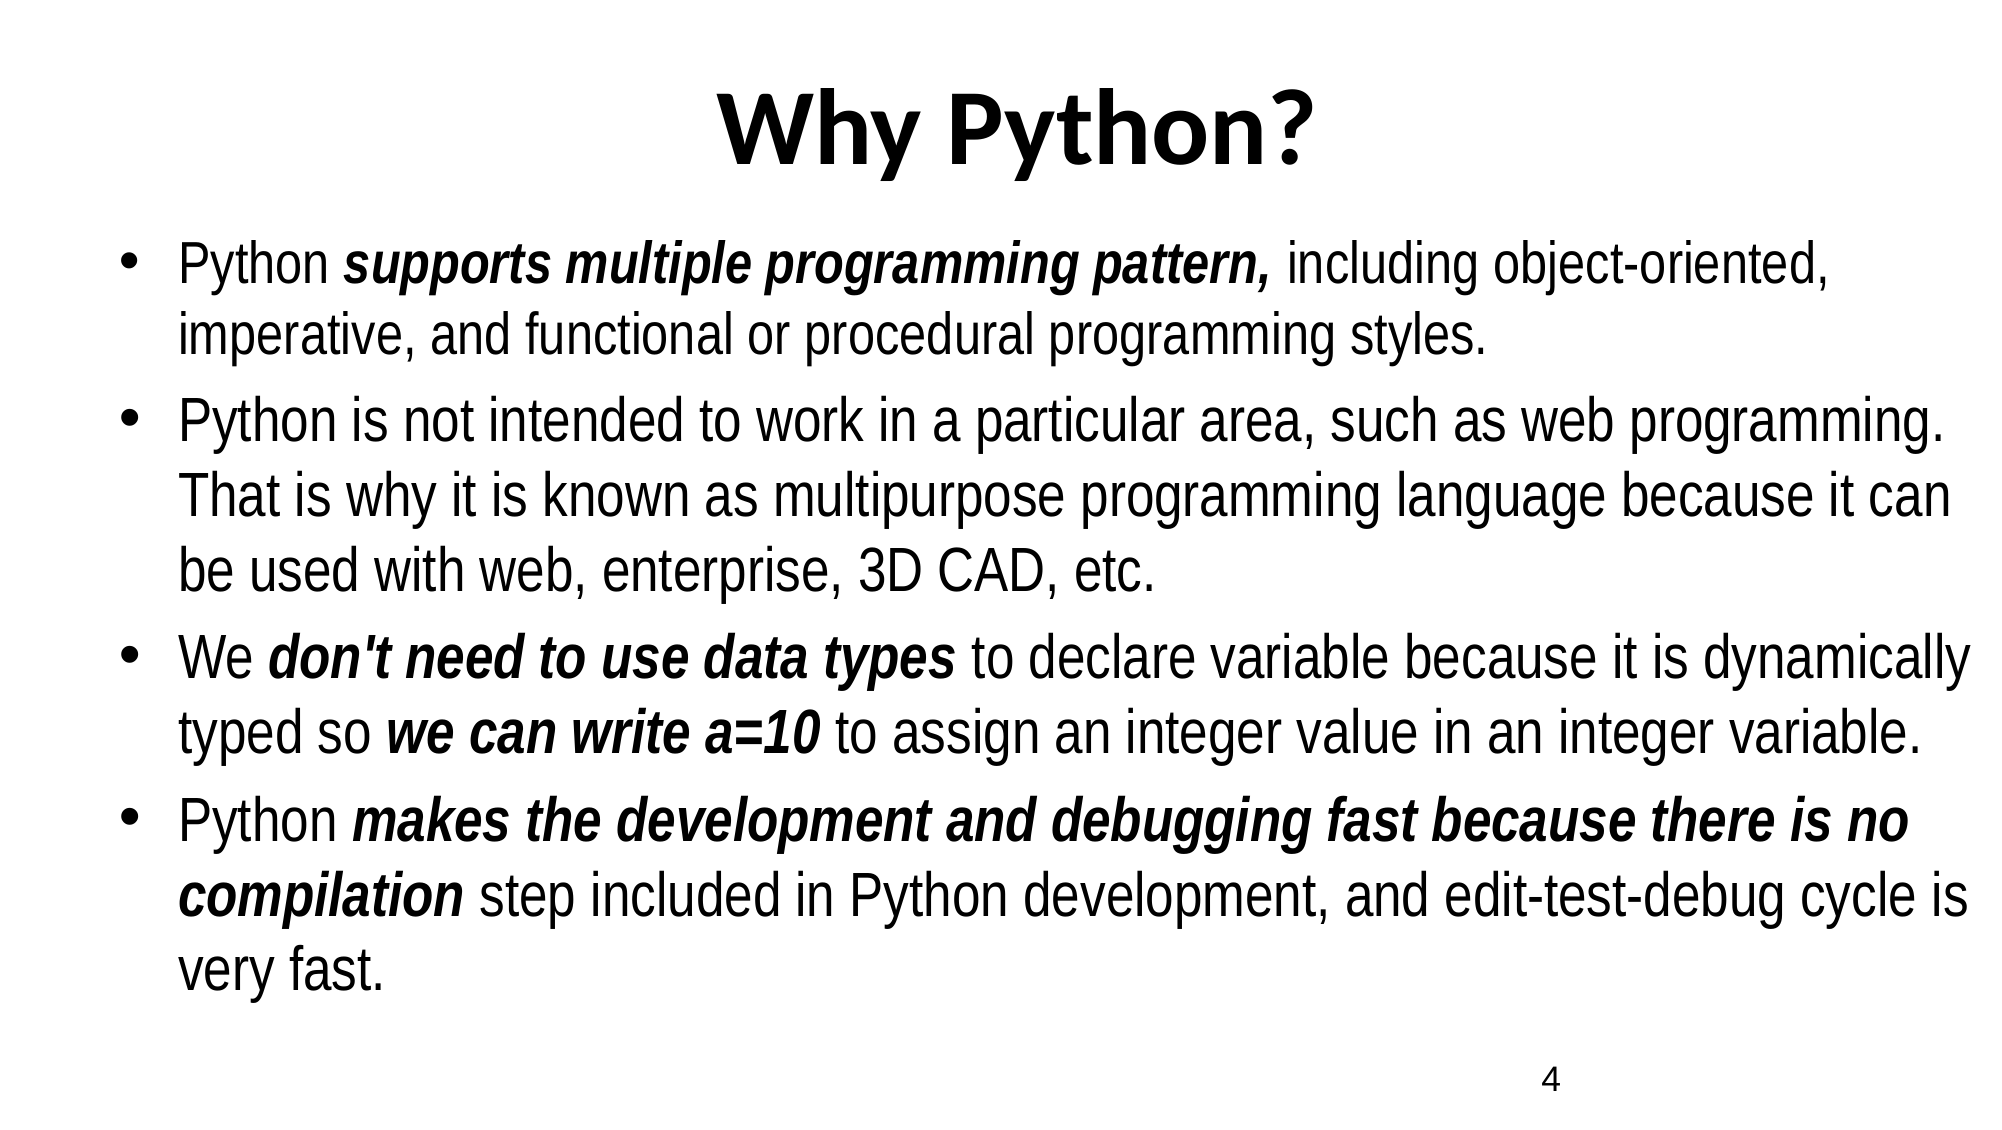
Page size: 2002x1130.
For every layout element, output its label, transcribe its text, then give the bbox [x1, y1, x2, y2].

list Python supports multiple programming pattern, including object-oriented, imperative, and functional or procedural programming styles. Python is not intended to work in a particular area, such as web programming. That is why it is known as multipurpose programming language because it can be used with web, enterprise, 3D CAD, etc. We don't need to use data types to declare variable because it is dynamically typed so we can write a=10 to assign an integer value in an integer variable. Python makes the development and debugging fast because there is no compilation step included in Python development, and edit-test-debug cycle is very fast. [101, 215, 2001, 1029]
title Why Python? [133, 27, 1902, 215]
slide_number 4 [1434, 1046, 1901, 1107]
